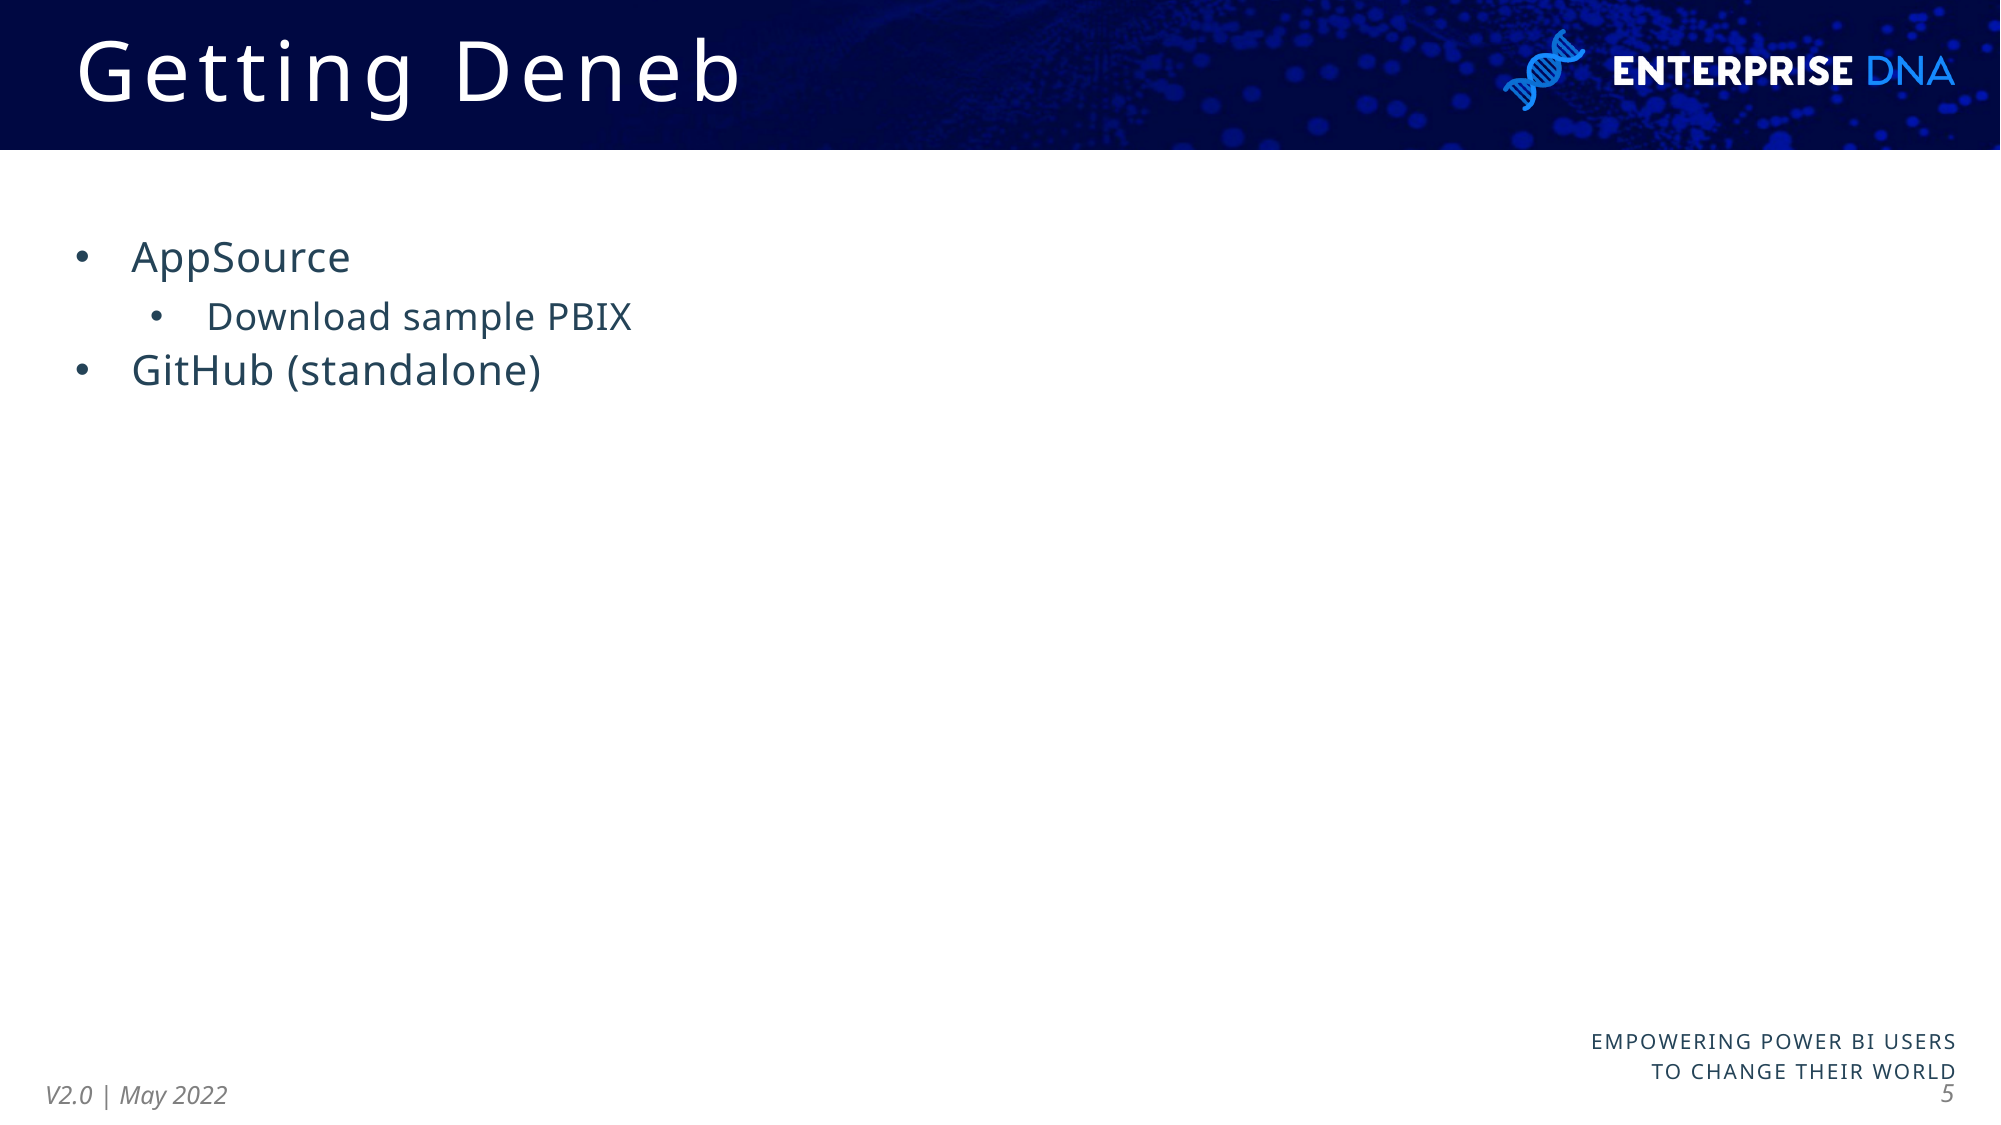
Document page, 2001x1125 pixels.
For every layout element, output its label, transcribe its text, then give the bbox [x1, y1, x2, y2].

text_box AppSource Download sample PBIX GitHub (standalone) [74, 224, 1925, 451]
text_box EMPOWERING POWER BI USERS TO CHANGE THEIR WORLD [150, 1023, 1956, 1084]
picture [0, 0, 2000, 150]
